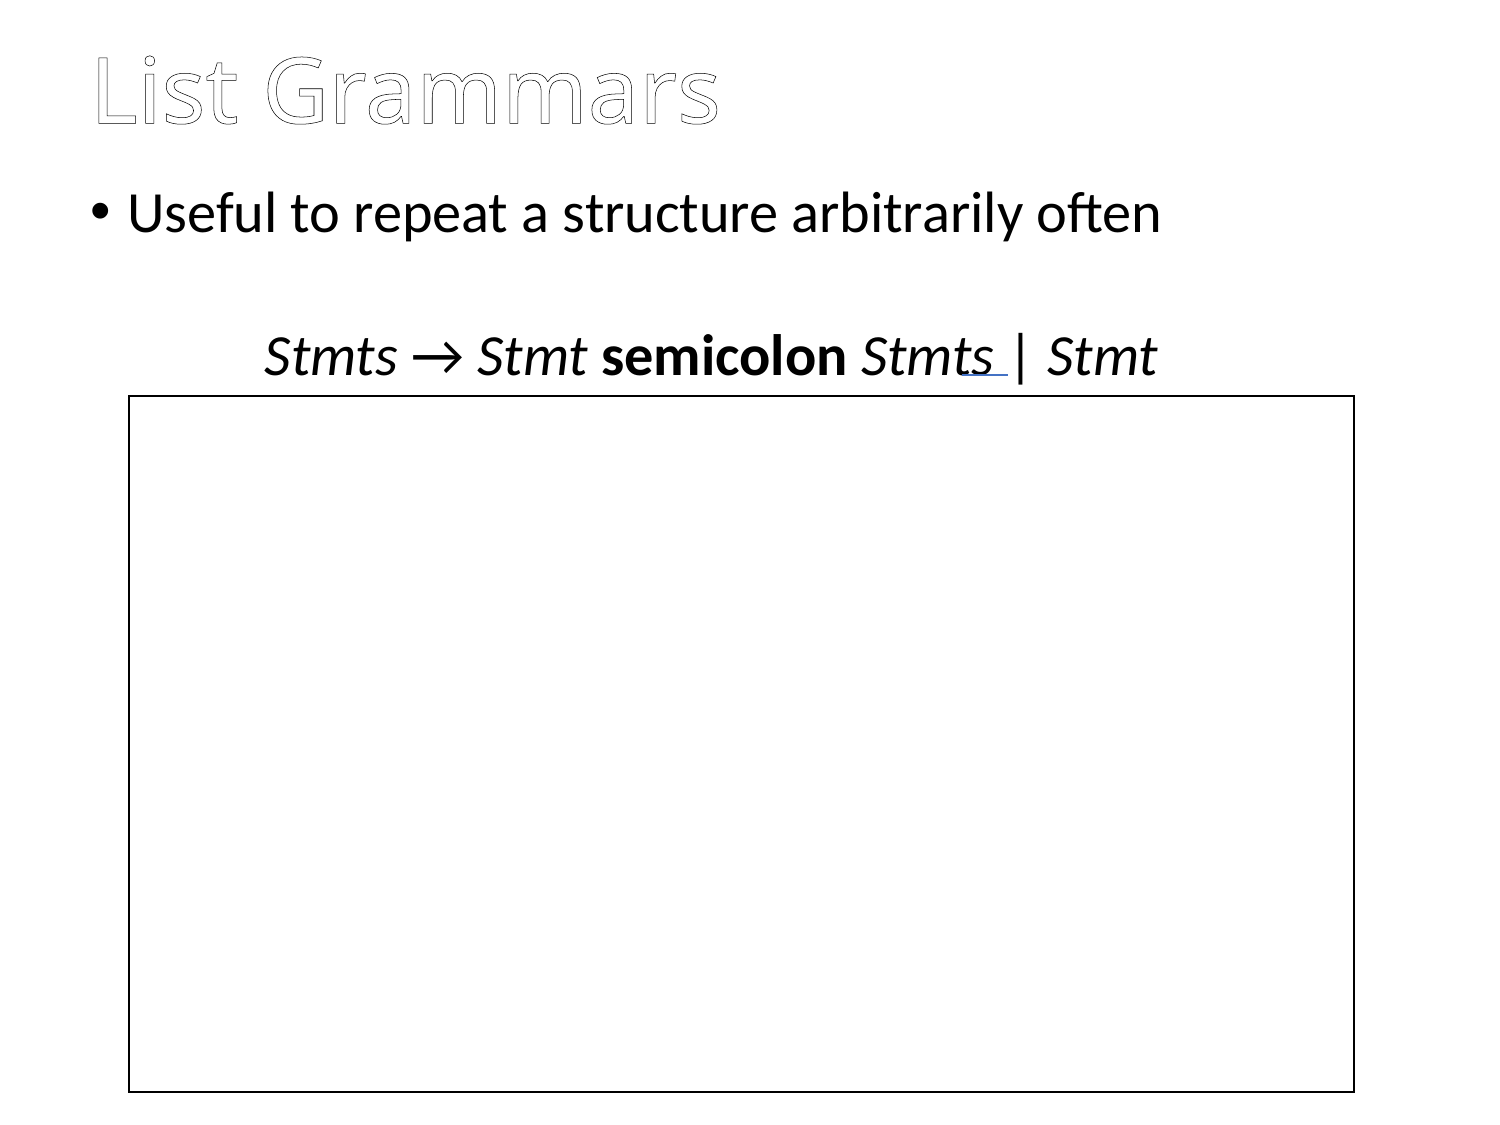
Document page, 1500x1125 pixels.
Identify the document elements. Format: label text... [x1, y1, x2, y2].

text_box Stmts → Stmt semicolon Stmts | Stmt [249, 275, 1475, 395]
title List Grammars [75, 0, 1425, 174]
text_box [128, 395, 1355, 1093]
list Useful to repeat a structure arbitrarily often [75, 174, 1425, 918]
